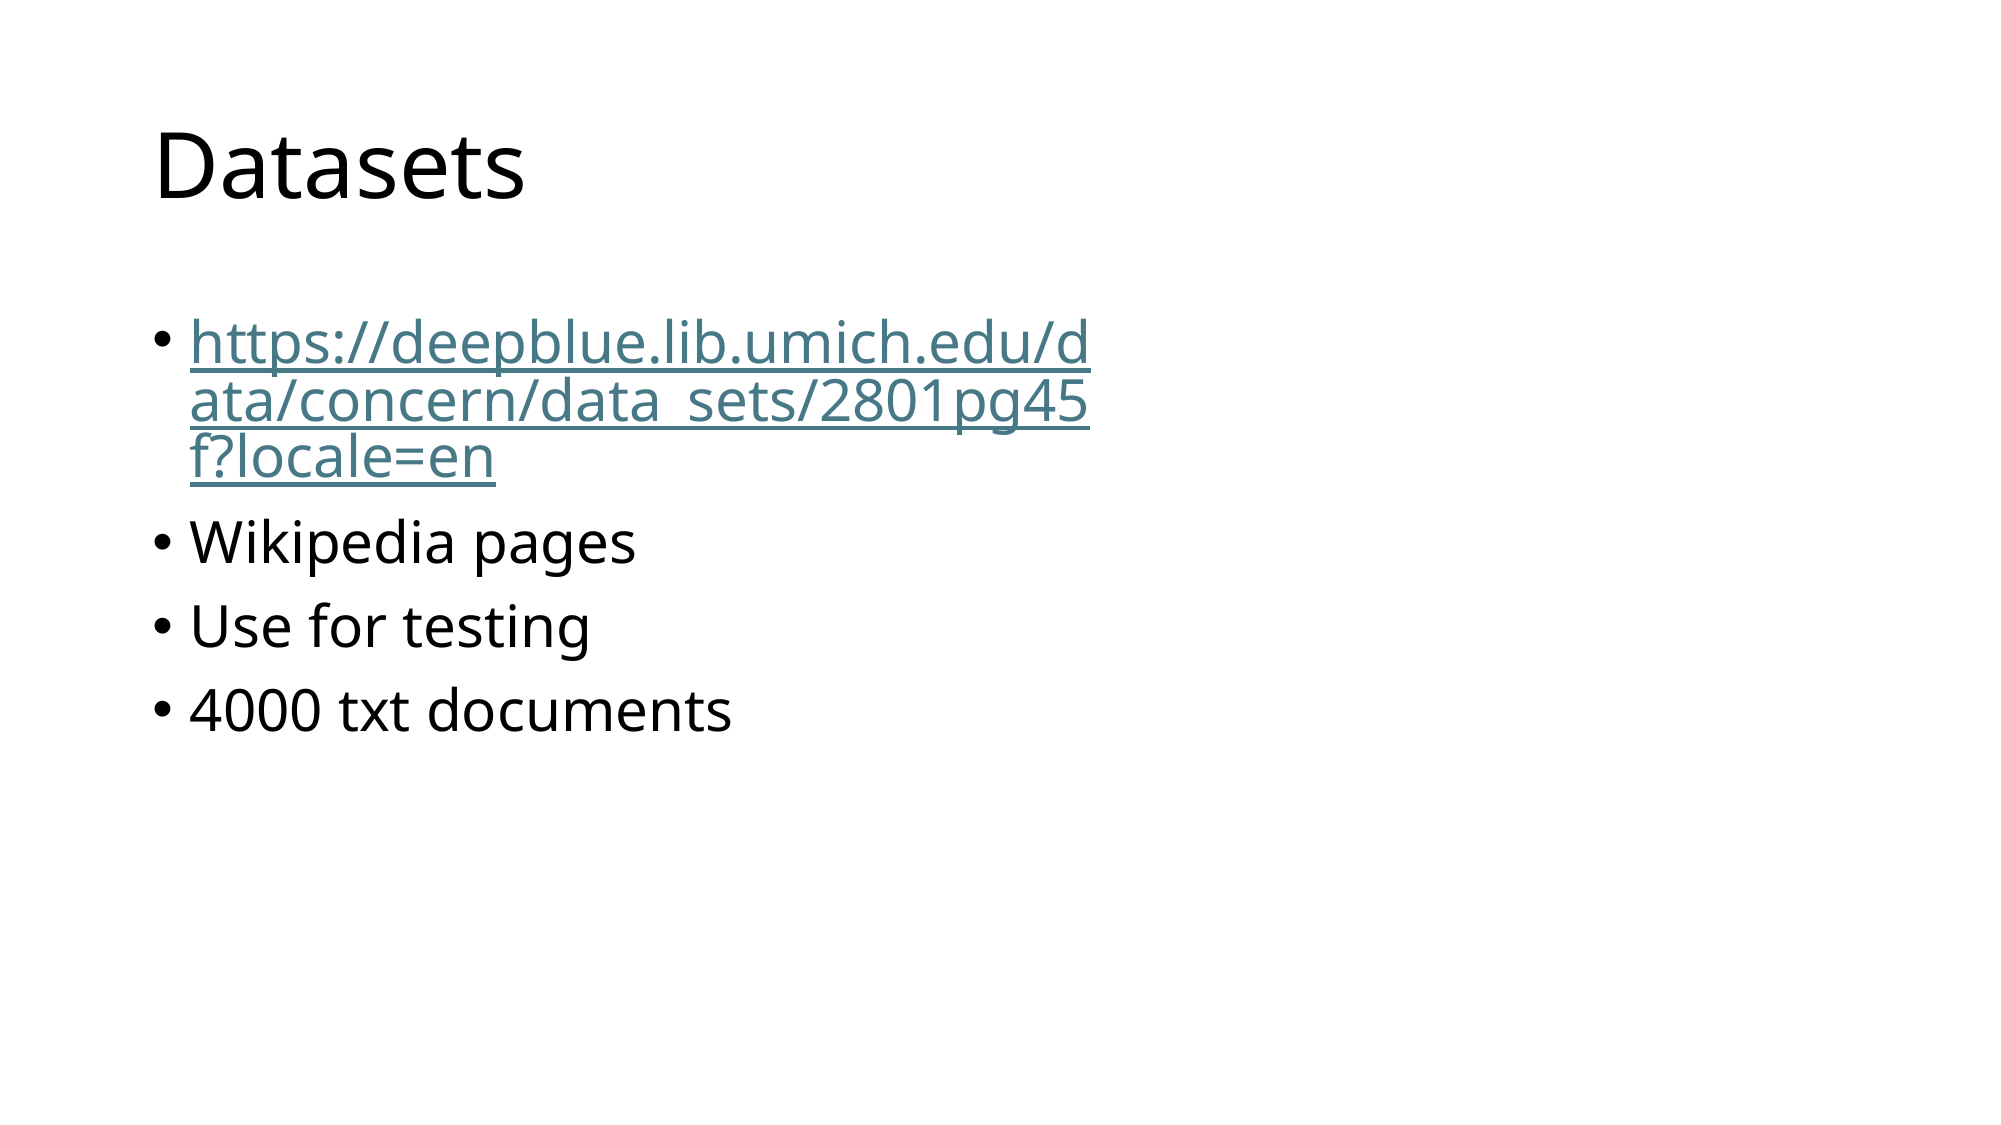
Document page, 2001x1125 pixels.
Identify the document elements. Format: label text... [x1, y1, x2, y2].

title Datasets [137, 59, 1863, 278]
list https://deepblue.lib.umich.edu/data/concern/data_sets/2801pg45f?locale=en Wikipedia pages Use for testing 4000 txt documents [137, 299, 1110, 1014]
